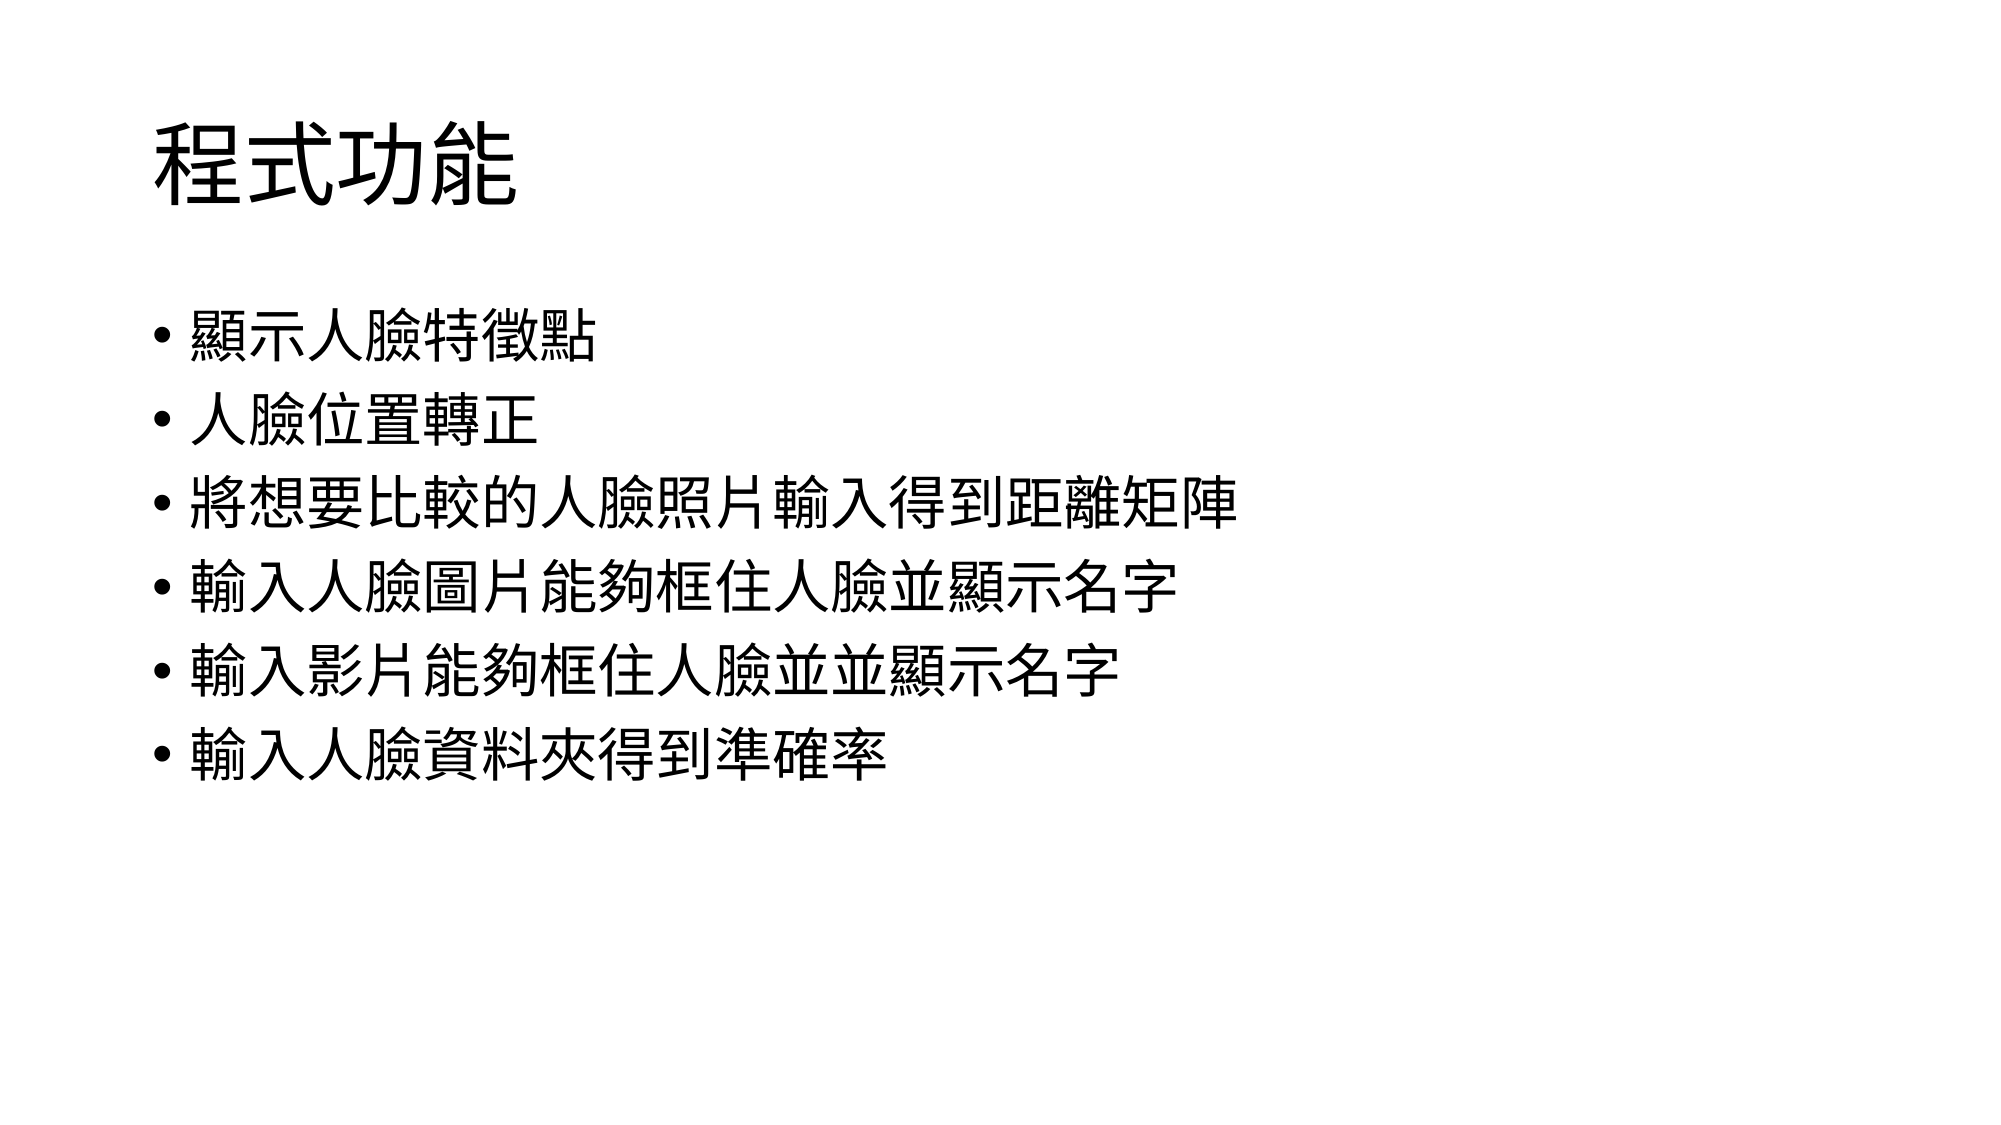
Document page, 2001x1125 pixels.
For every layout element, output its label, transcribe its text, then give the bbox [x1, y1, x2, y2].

list 顯示人臉特徵點 人臉位置轉正 將想要比較的人臉照片輸入得到距離矩陣 輸入人臉圖片能夠框住人臉並顯示名字 輸入影片能夠框住人臉並並顯示名字 輸入人臉資料夾得到準確率 [137, 299, 1863, 1014]
title 程式功能 [137, 59, 1863, 278]
